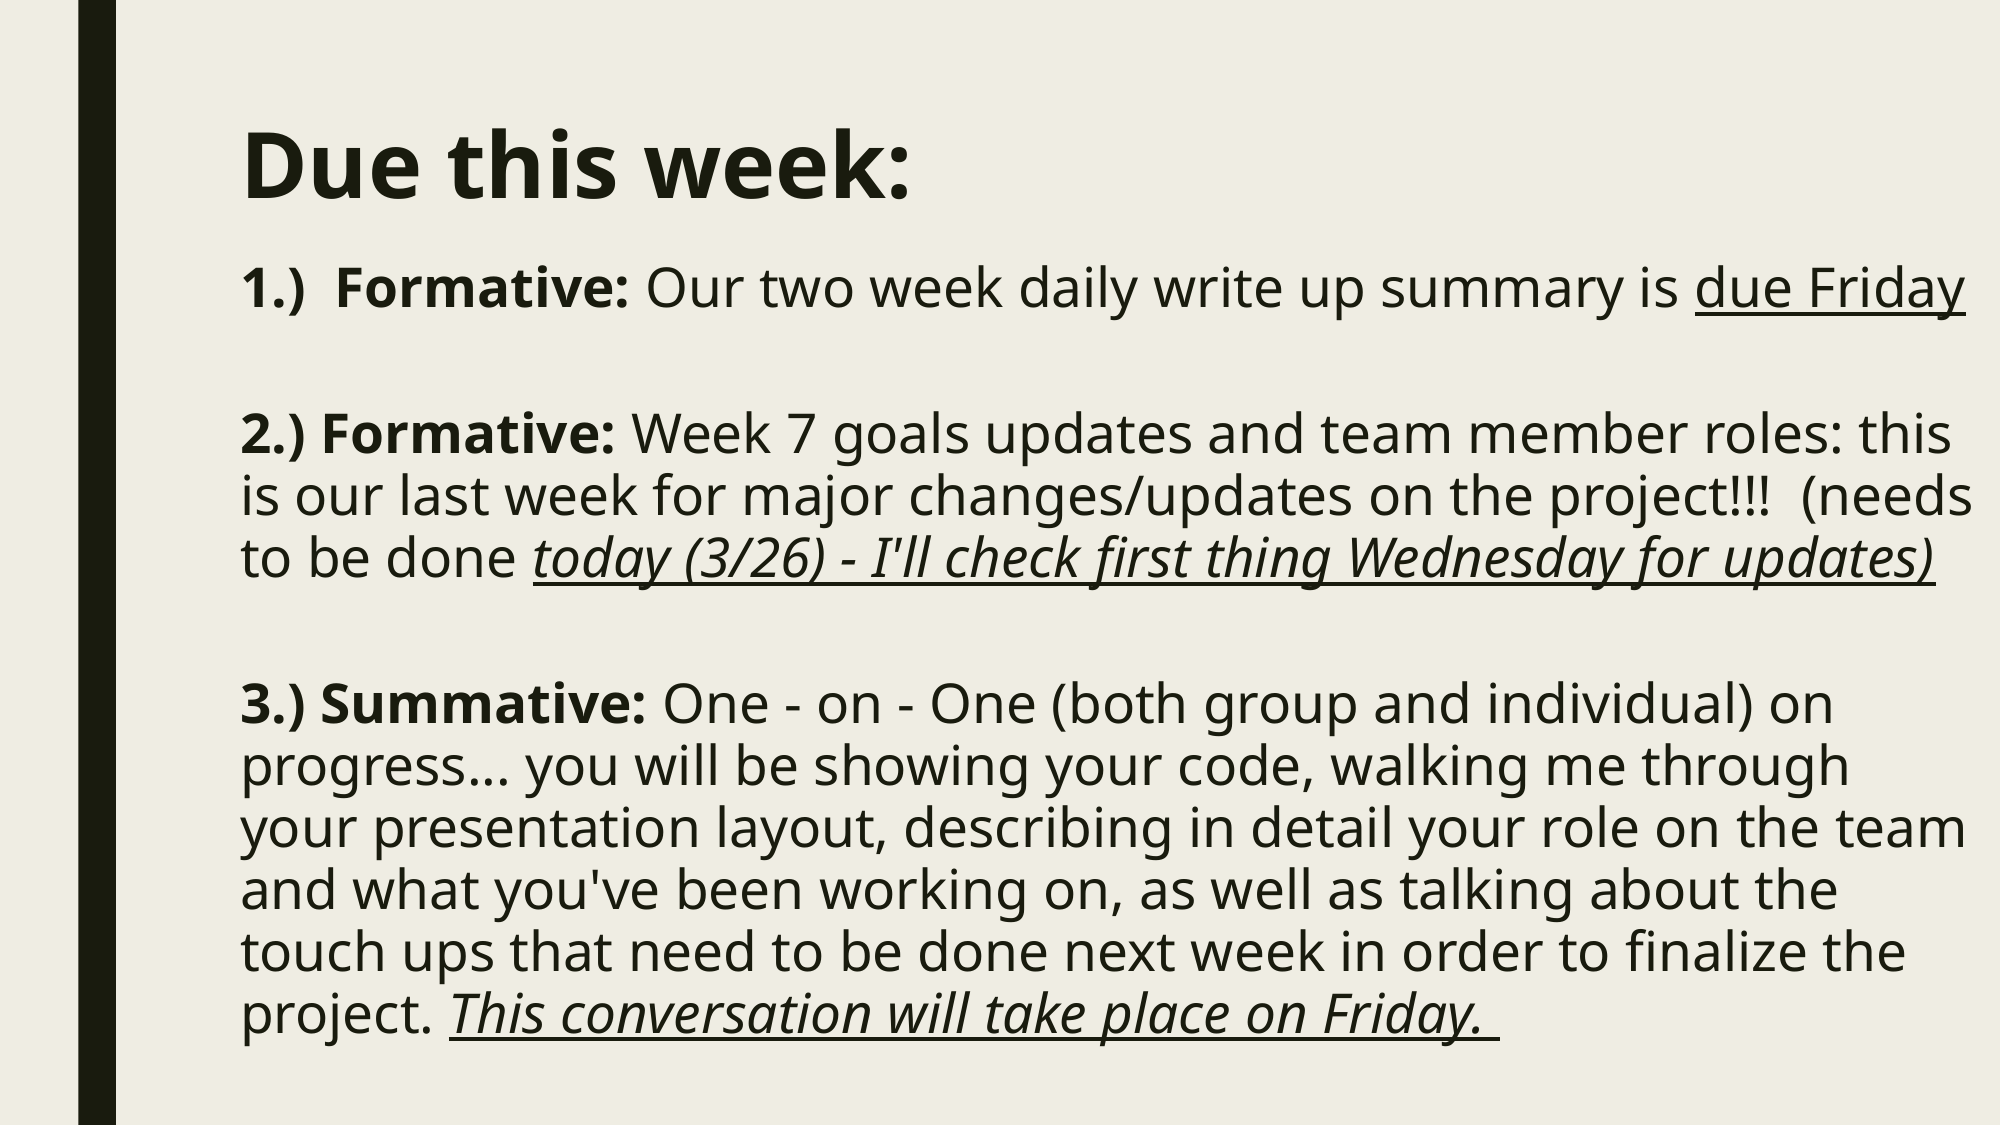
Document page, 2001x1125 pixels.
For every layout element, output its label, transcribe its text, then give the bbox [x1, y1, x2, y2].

title Due this week: [225, 112, 1800, 250]
list 1.) Formative: Our two week daily write up summary is due Friday 2.) Formative: Week 7 goals updates and team member roles: this is our last week for major changes/updates on the project!!! (needs to be done today (3/26) - I'll check first thing Wednesday for updates) 3.) Summative: One - on - One (both group and individual) on progress... you will be showing your code, walking me through your presentation layout, describing in detail your role on the team and what you've been working on, as well as talking about the touch ups that need to be done next week in order to finalize the project. This conversation will take place on Friday. [225, 250, 2000, 1125]
